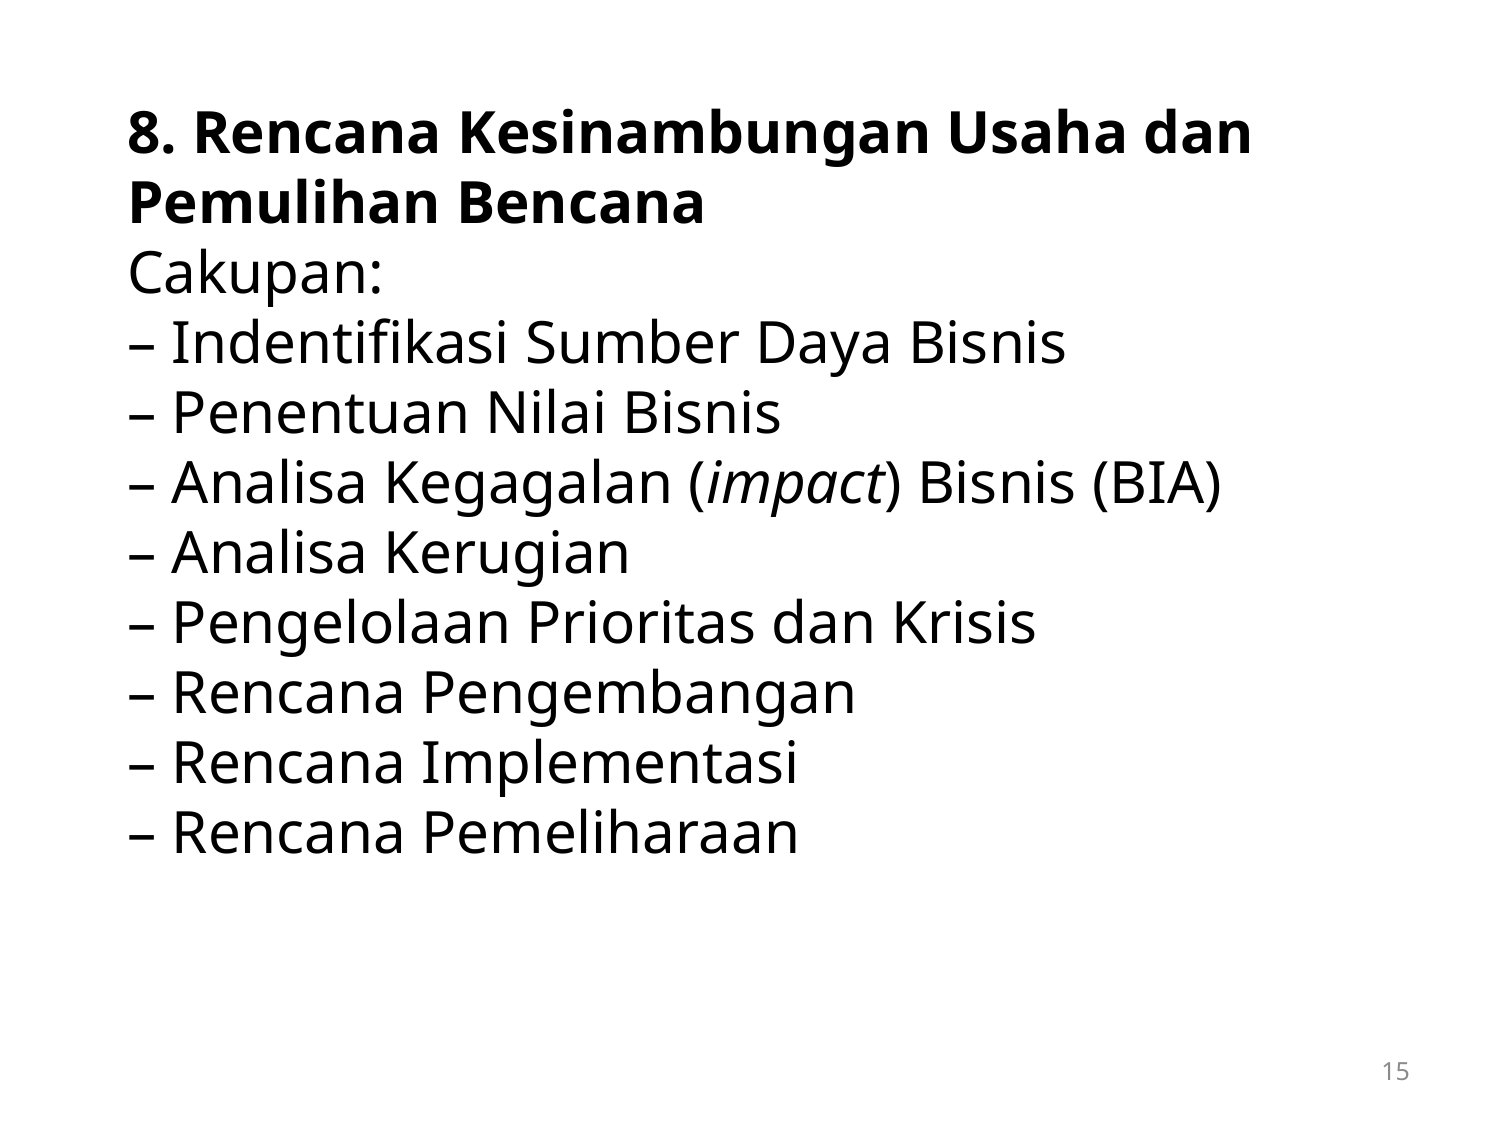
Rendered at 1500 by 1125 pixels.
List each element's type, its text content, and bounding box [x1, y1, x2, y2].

text_box 8. Rencana Kesinambungan Usaha dan Pemulihan Bencana Cakupan: – Indentifikasi Sumber Daya Bisnis – Penentuan Nilai Bisnis – Analisa Kegagalan (impact) Bisnis (BIA) – Analisa Kerugian – Pengelolaan Prioritas dan Krisis – Rencana Pengembangan – Rencana Implementasi – Rencana Pemeliharaan [112, 87, 1363, 873]
slide_number 15 [1074, 1042, 1425, 1103]
